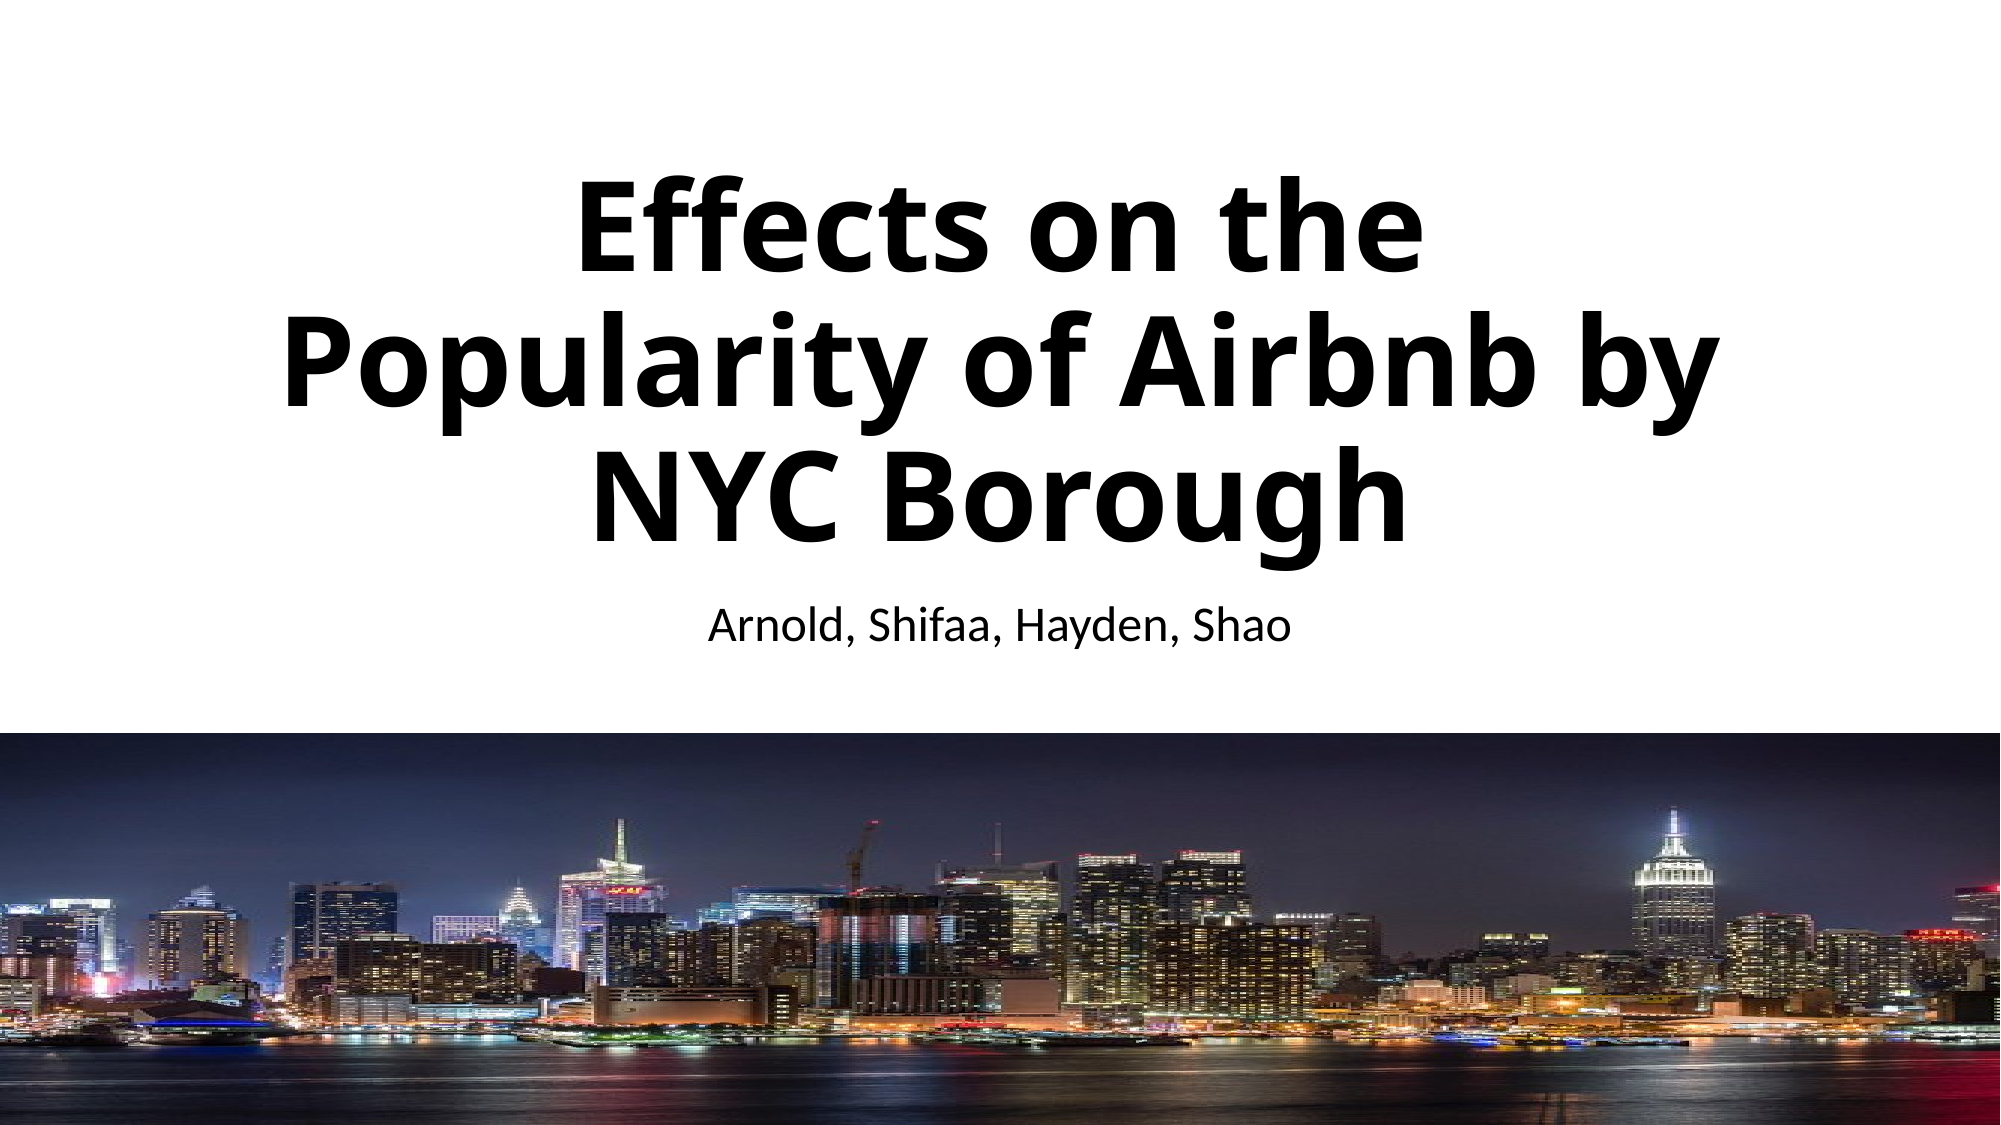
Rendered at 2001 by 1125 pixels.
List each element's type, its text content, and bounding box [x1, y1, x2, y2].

title Effects on the Popularity of Airbnb by NYC Borough [249, 184, 1750, 576]
picture [0, 733, 2000, 1125]
subtitle Arnold, Shifaa, Hayden, Shao [249, 590, 1750, 691]
